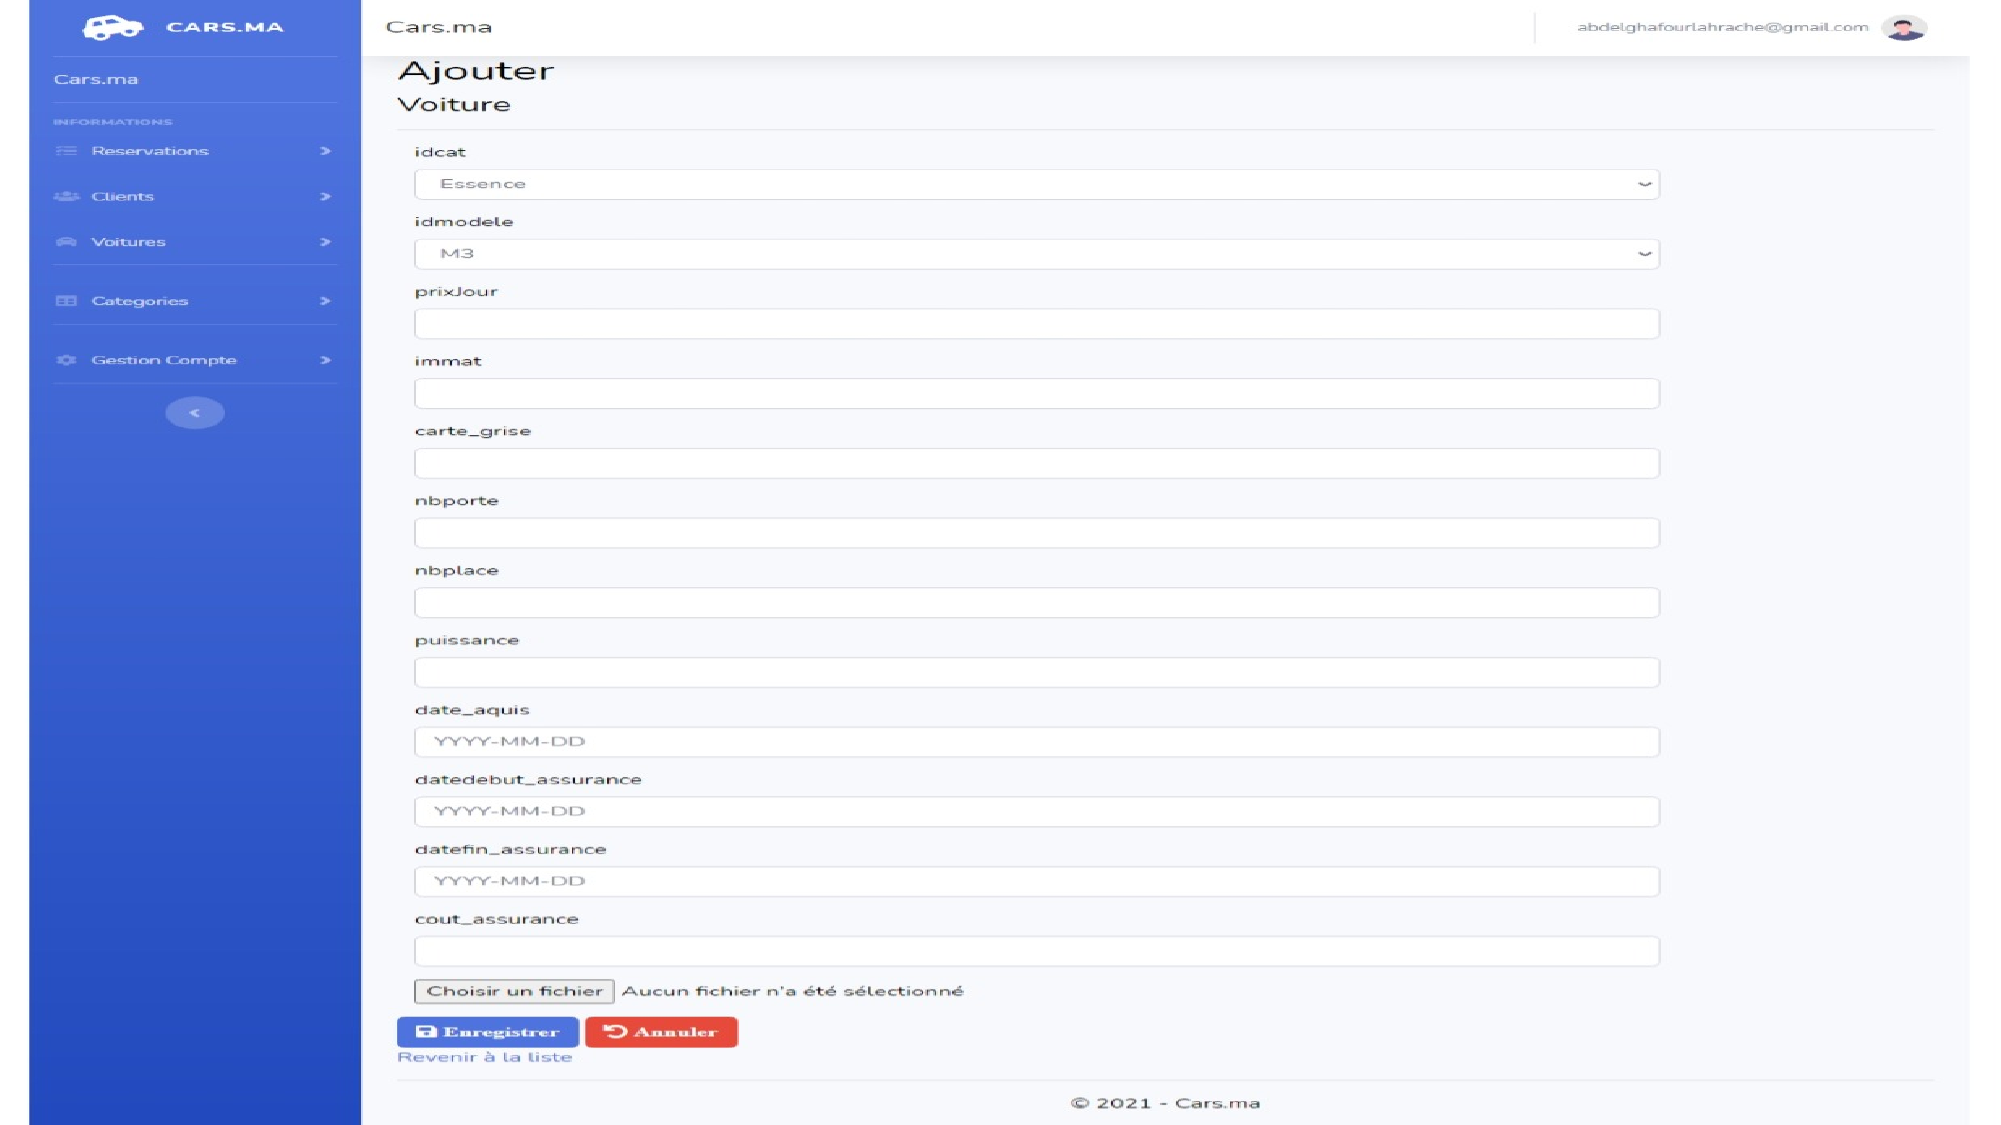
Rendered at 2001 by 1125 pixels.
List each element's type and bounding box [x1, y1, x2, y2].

list [0, 0, 2000, 1125]
